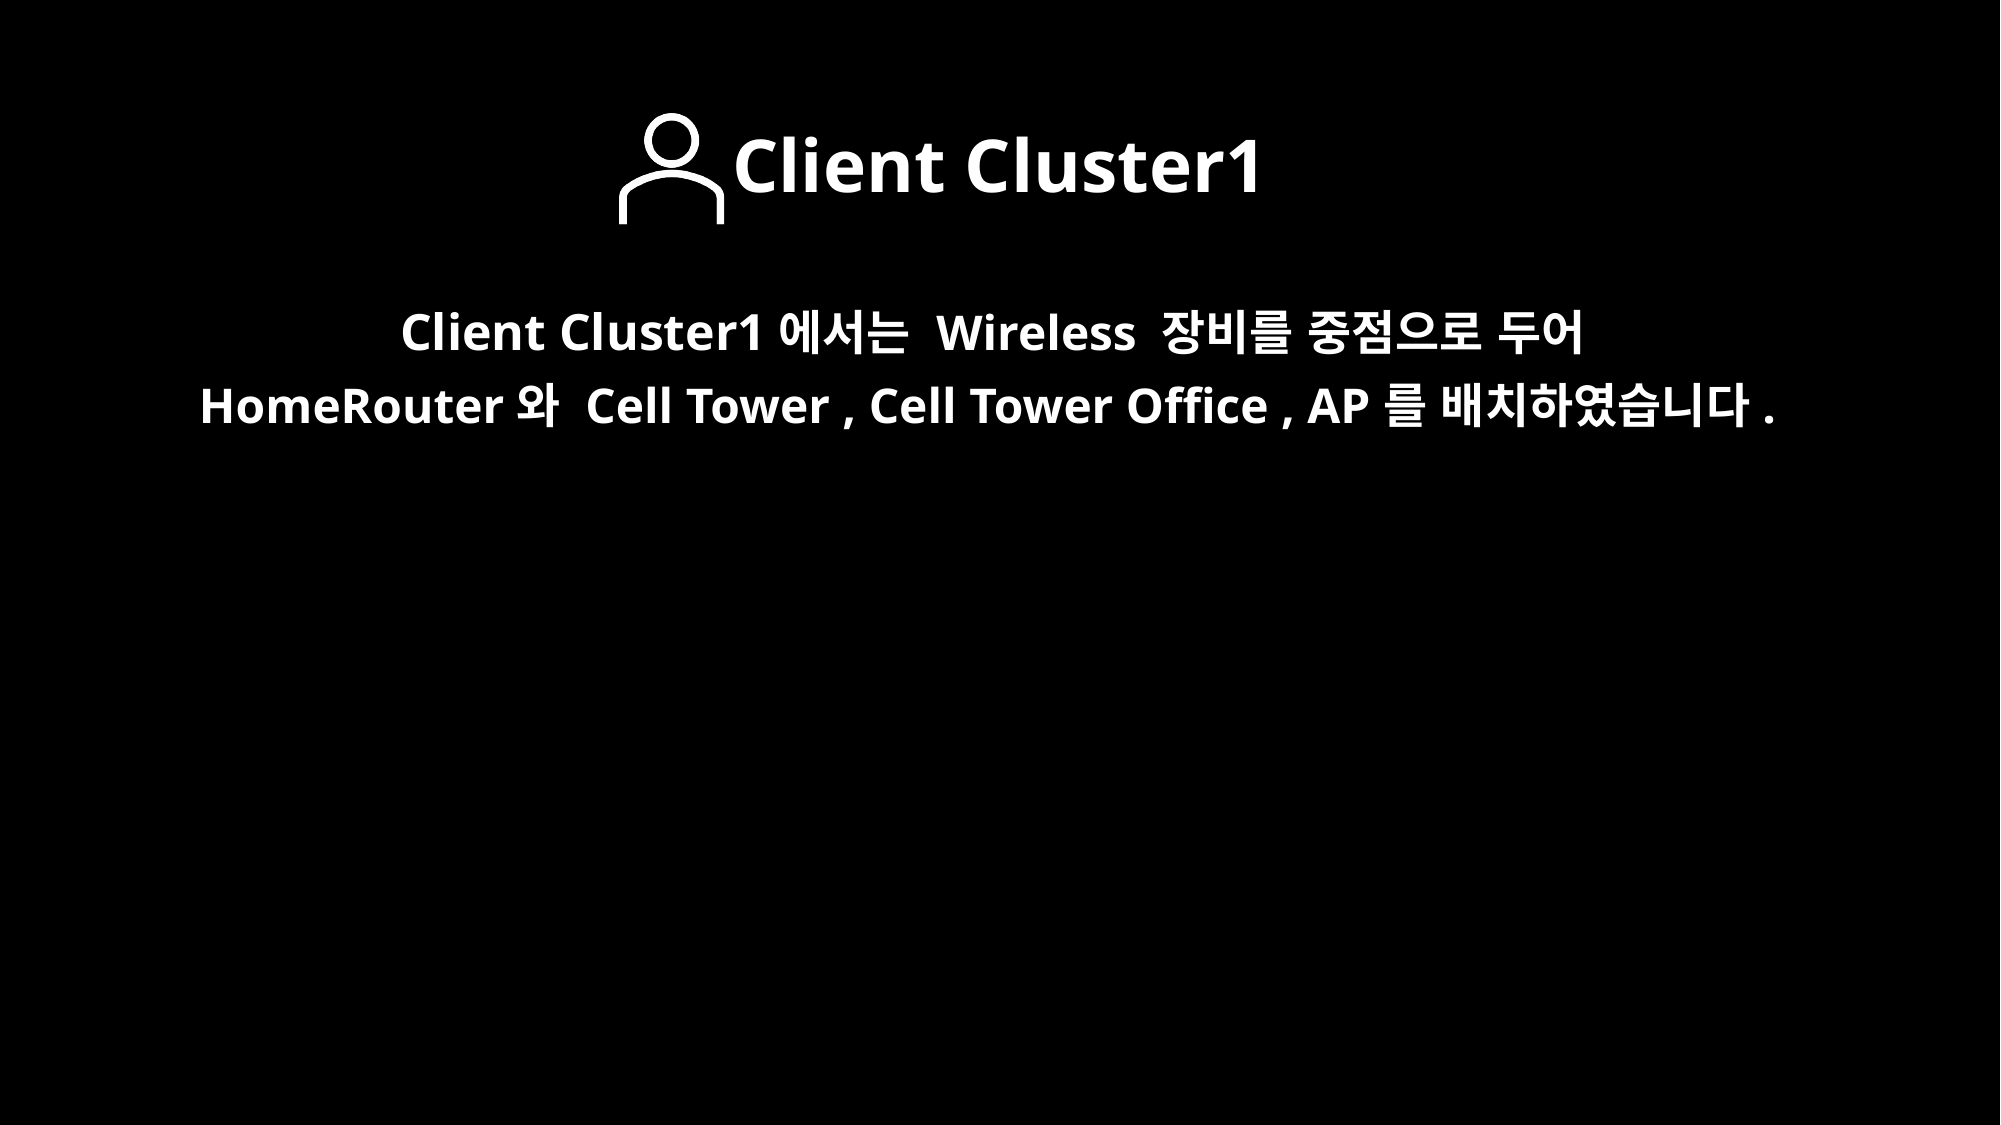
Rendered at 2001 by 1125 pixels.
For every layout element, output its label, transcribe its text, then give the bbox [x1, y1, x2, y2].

list Client Cluster1에서는 Wireless 장비를 중점으로 두어 HomeRouter와 Cell Tower , Cell Tower Office , AP를 배치하였습니다. [137, 299, 1863, 517]
title Client Cluster1 [137, 59, 1863, 278]
picture [596, 93, 747, 244]
